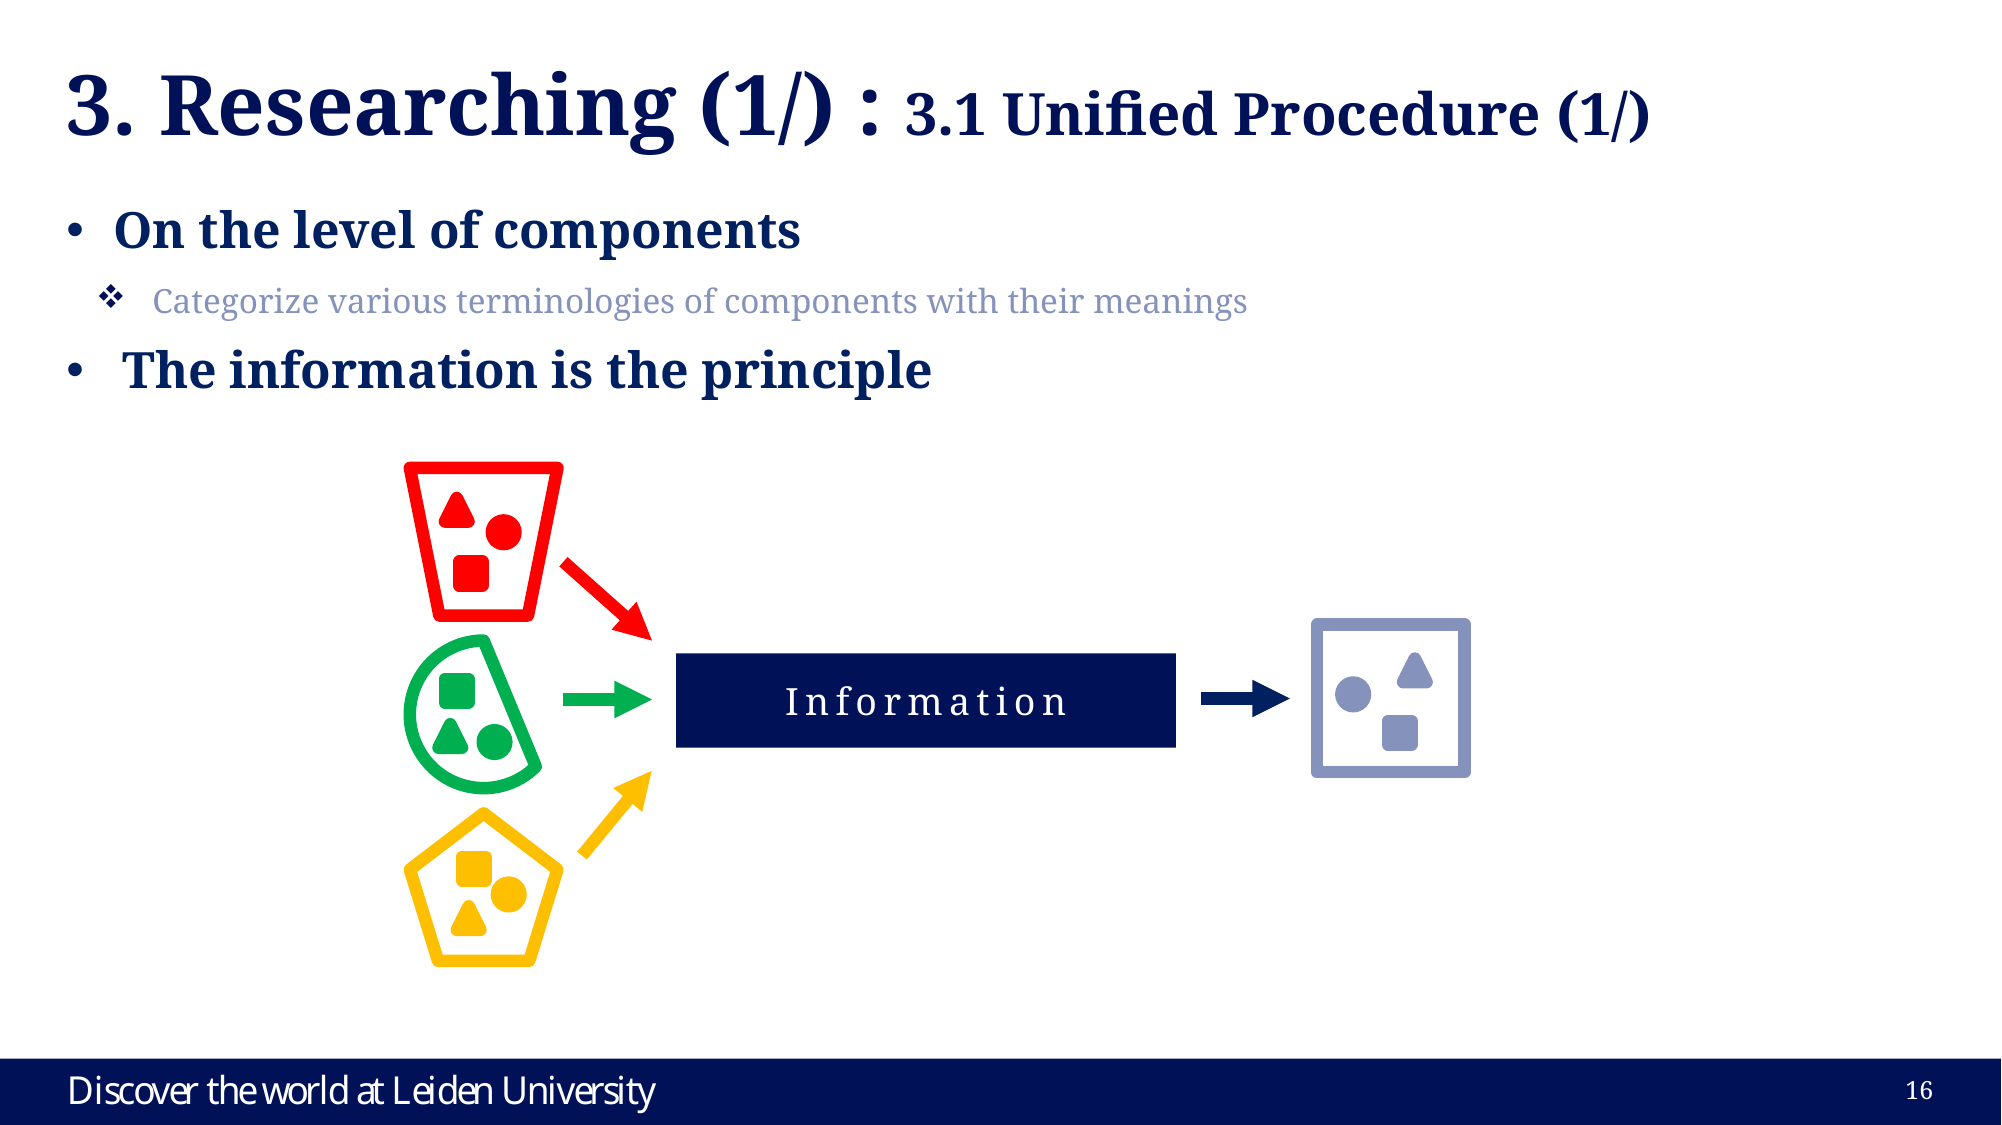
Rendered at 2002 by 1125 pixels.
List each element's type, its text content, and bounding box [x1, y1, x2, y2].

list On the level of components Categorize various terminologies of components with their meanings The information is the principle [66, 205, 1935, 433]
title 3. Researching (1/) : 3.1 Unified Procedure (1/) [66, 66, 1935, 138]
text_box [409, 467, 1465, 962]
slide_number 16 [1498, 1061, 1949, 1122]
